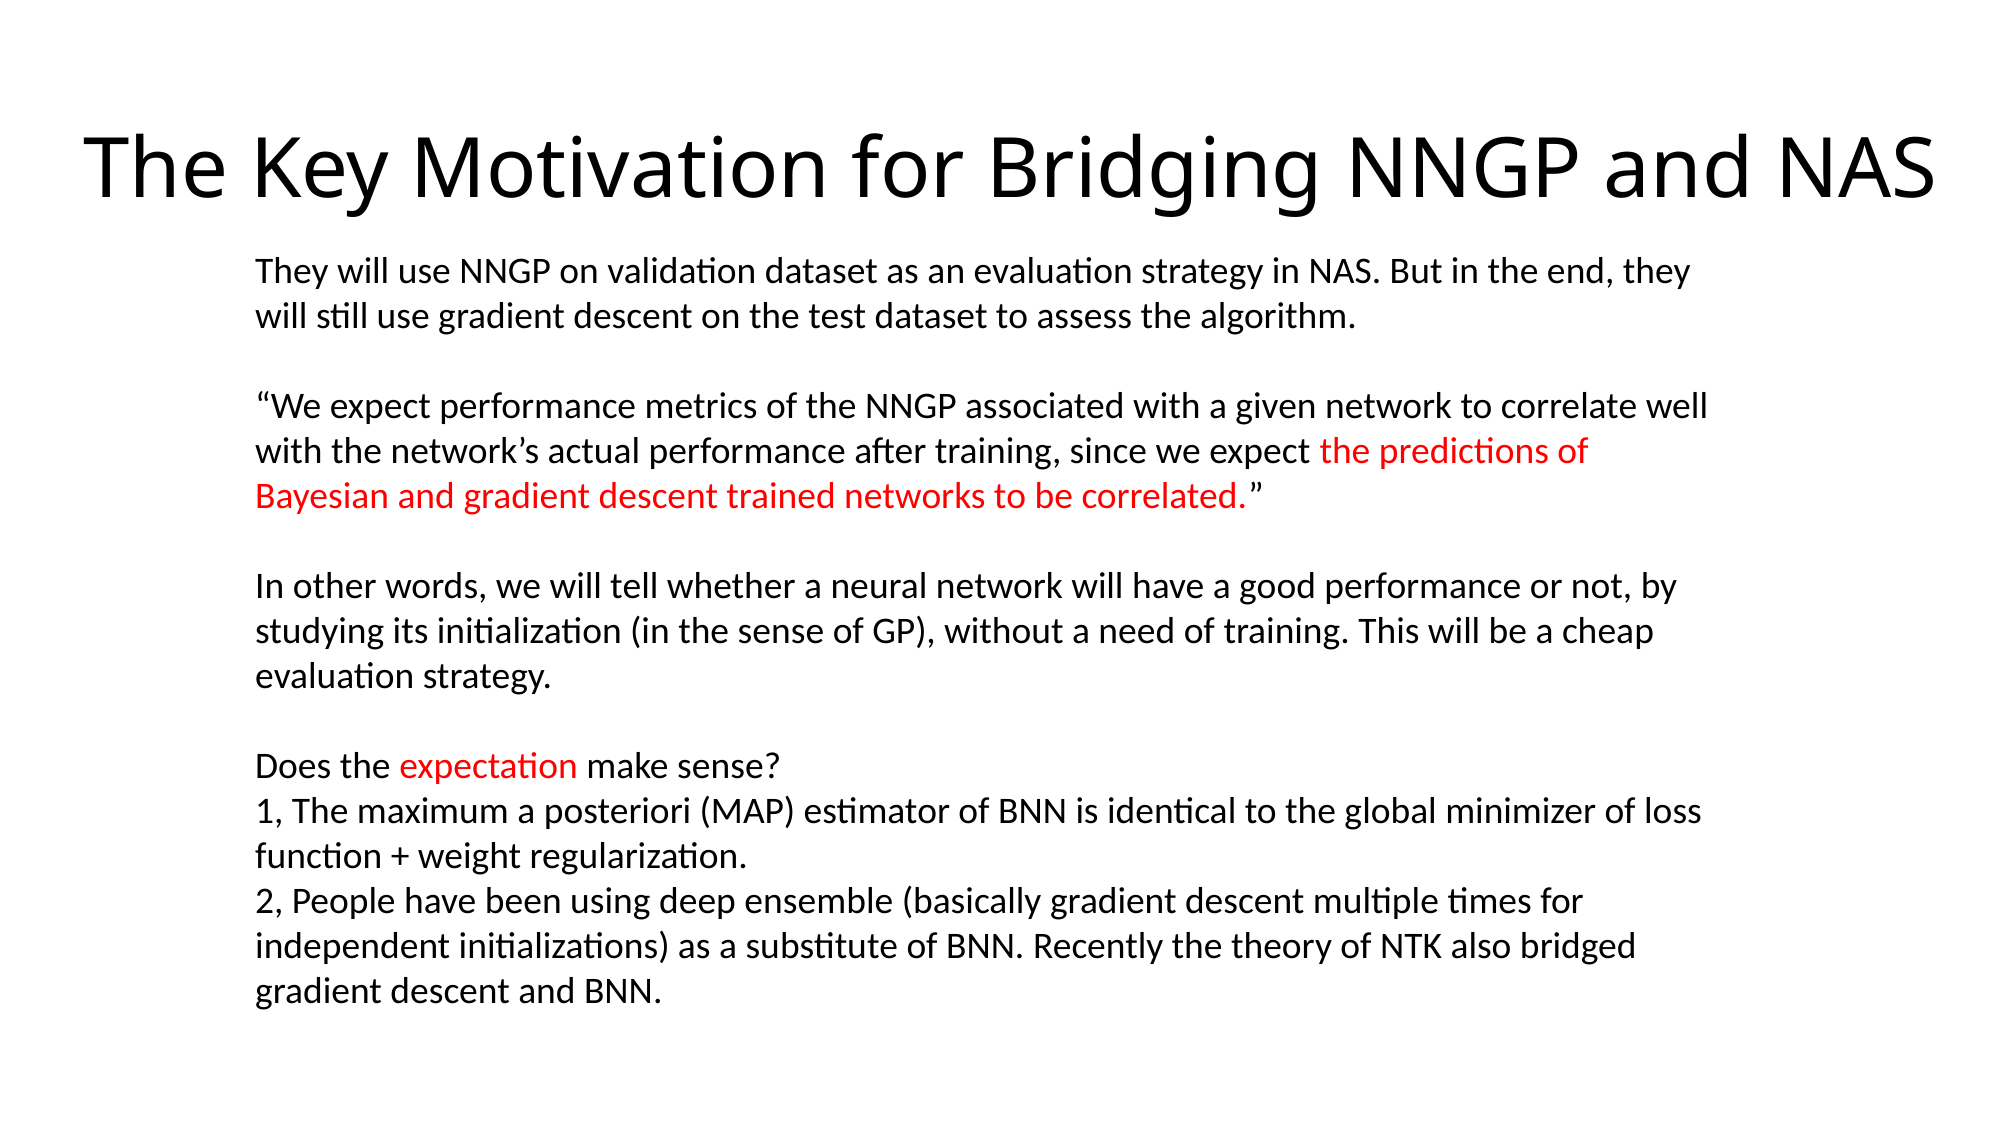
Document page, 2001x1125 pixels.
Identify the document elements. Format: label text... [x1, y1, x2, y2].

text_box They will use NNGP on validation dataset as an evaluation strategy in NAS. But in the end, they will still use gradient descent on the test dataset to assess the algorithm. “We expect performance metrics of the NNGP associated with a given network to correlate well with the network’s actual performance after training, since we expect the predictions of Bayesian and gradient descent trained networks to be correlated.” In other words, we will tell whether a neural network will have a good performance or not, by studying its initialization (in the sense of GP), without a need of training. This will be a cheap evaluation strategy. Does the expectation make sense? 1, The maximum a posteriori (MAP) estimator of BNN is identical to the global minimizer of loss function + weight regularization. 2, People have been using deep ensemble (basically gradient descent multiple times for independent initializations) as a substitute of BNN. Recently the theory of NTK also bridged gradient descent and BNN. [240, 238, 1733, 1018]
title The Key Motivation for Bridging NNGP and NAS [68, 61, 2000, 280]
